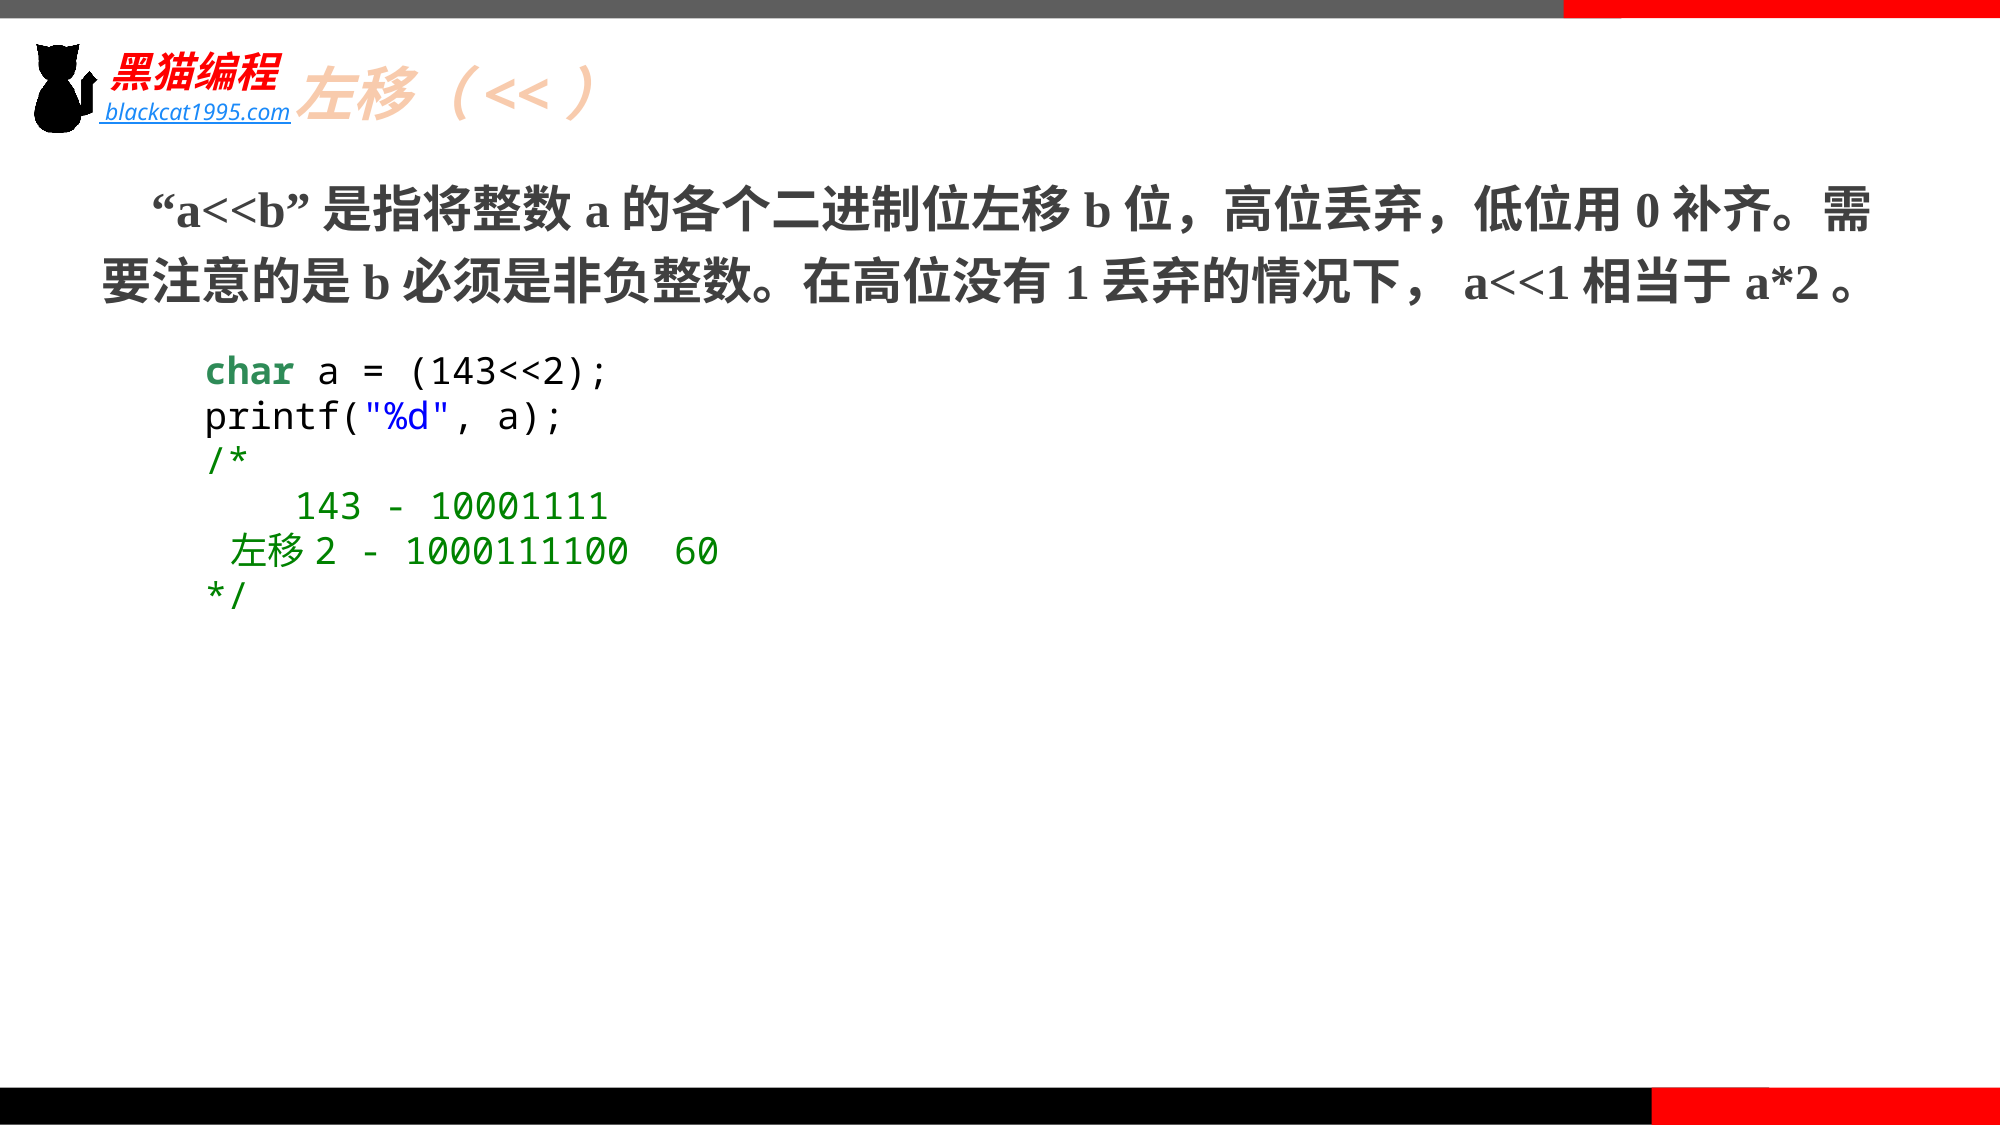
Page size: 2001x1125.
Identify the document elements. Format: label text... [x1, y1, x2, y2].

text_box 左移（<<） [280, 35, 638, 135]
text_box “a<<b”是指将整数a的各个二进制位左移b位，高位丢弃，低位用0补齐。需要注意的是b必须是非负整数。在高位没有1丢弃的情况下，a<<1相当于a*2。 [86, 158, 1905, 317]
text_box char a = (143<<2); printf("%d", a); /* 143 - 10001111 左移2 - 1000111100 60 */ [189, 340, 1190, 625]
picture [21, 44, 110, 133]
